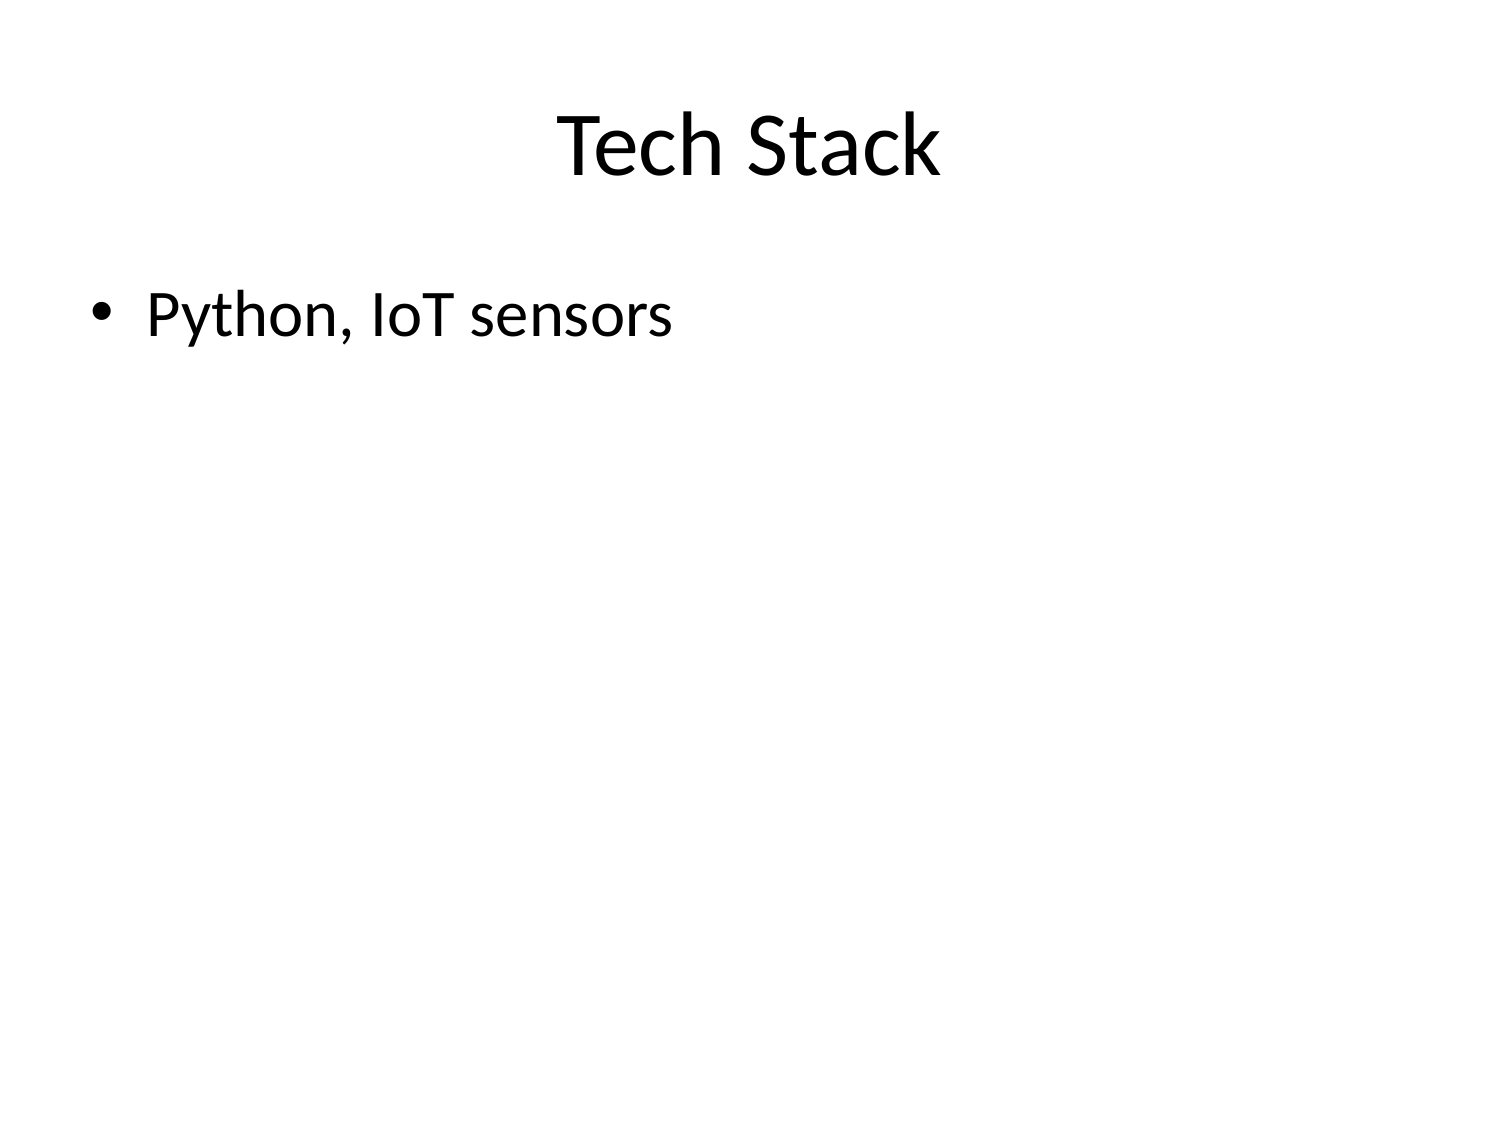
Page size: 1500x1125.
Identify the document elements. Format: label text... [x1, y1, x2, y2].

list Python, IoT sensors [75, 262, 1425, 1005]
title Tech Stack [75, 45, 1425, 233]
